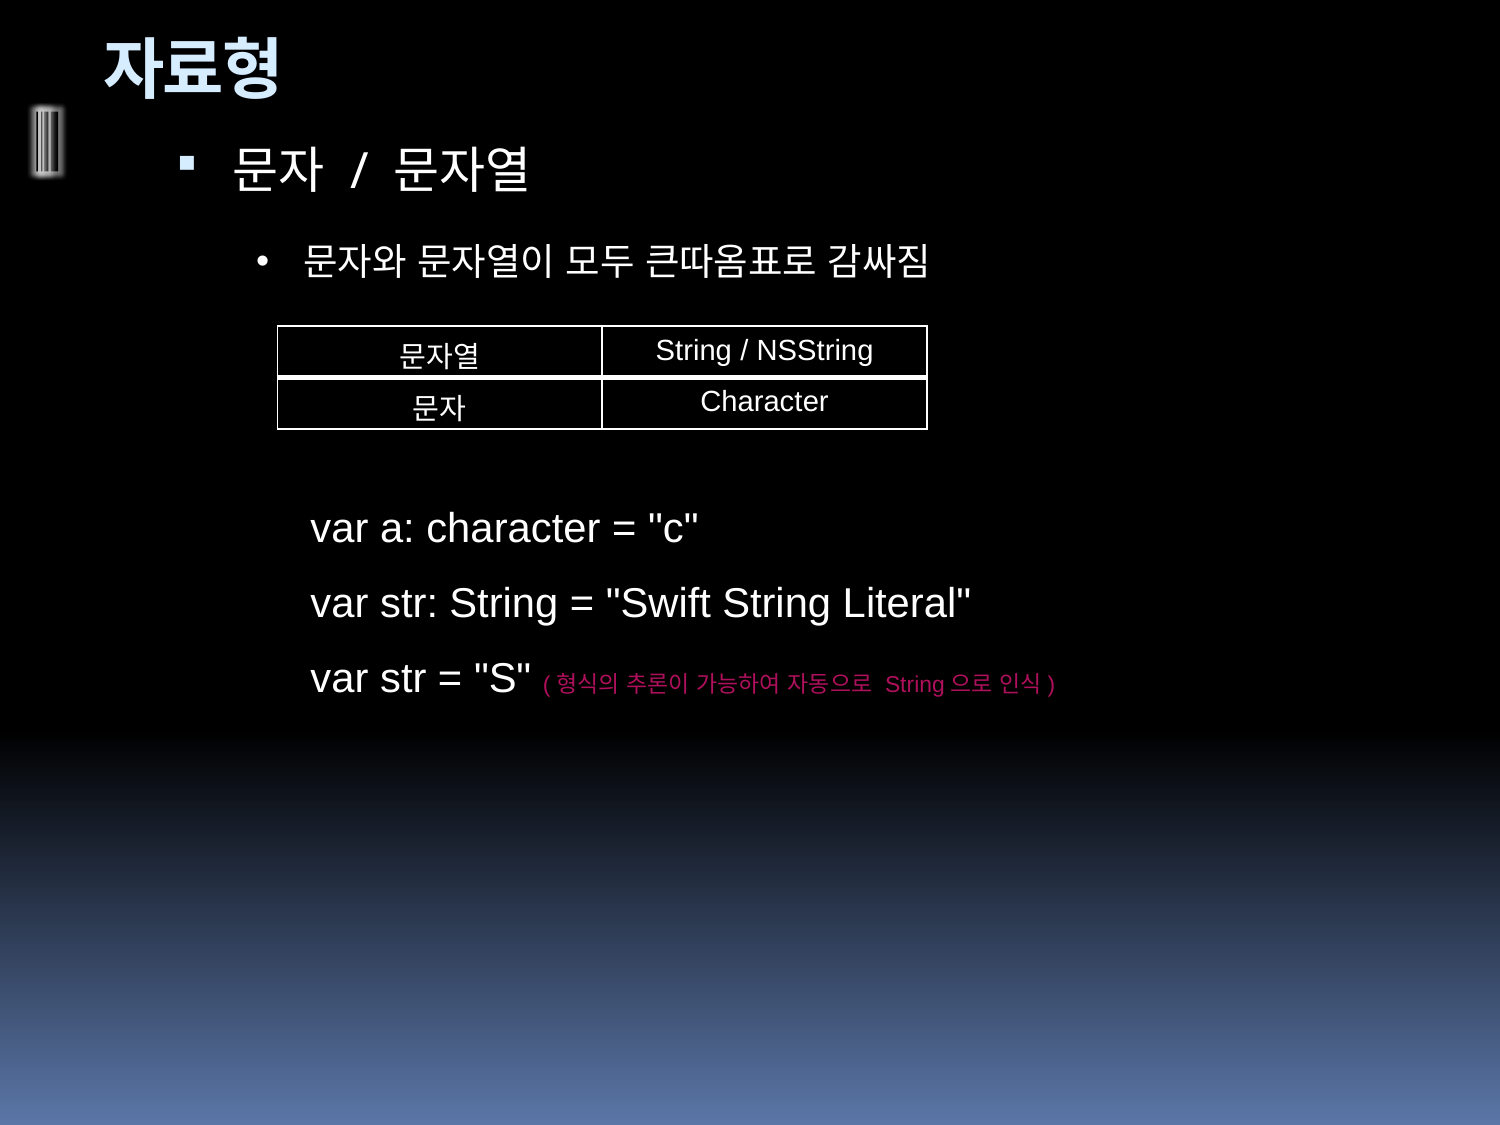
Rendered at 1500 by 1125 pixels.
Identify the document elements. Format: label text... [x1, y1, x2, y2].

list 문자 / 문자열 [150, 131, 1425, 220]
table_header 문자열 [278, 327, 601, 375]
table_cell 문자 [278, 380, 601, 428]
title 자료형 [88, 19, 1364, 108]
text_box 문자와 문자열이 모두 큰따옴표로 감싸짐 [241, 208, 947, 291]
text_box var a: character = "c" var str: String = "Swift String Literal" var str = "S" (형식의 추론이 가능하여 자동으로 String으로 인식) [295, 467, 1071, 708]
table_cell Character [603, 380, 926, 428]
table_header String / NSString [603, 327, 926, 375]
